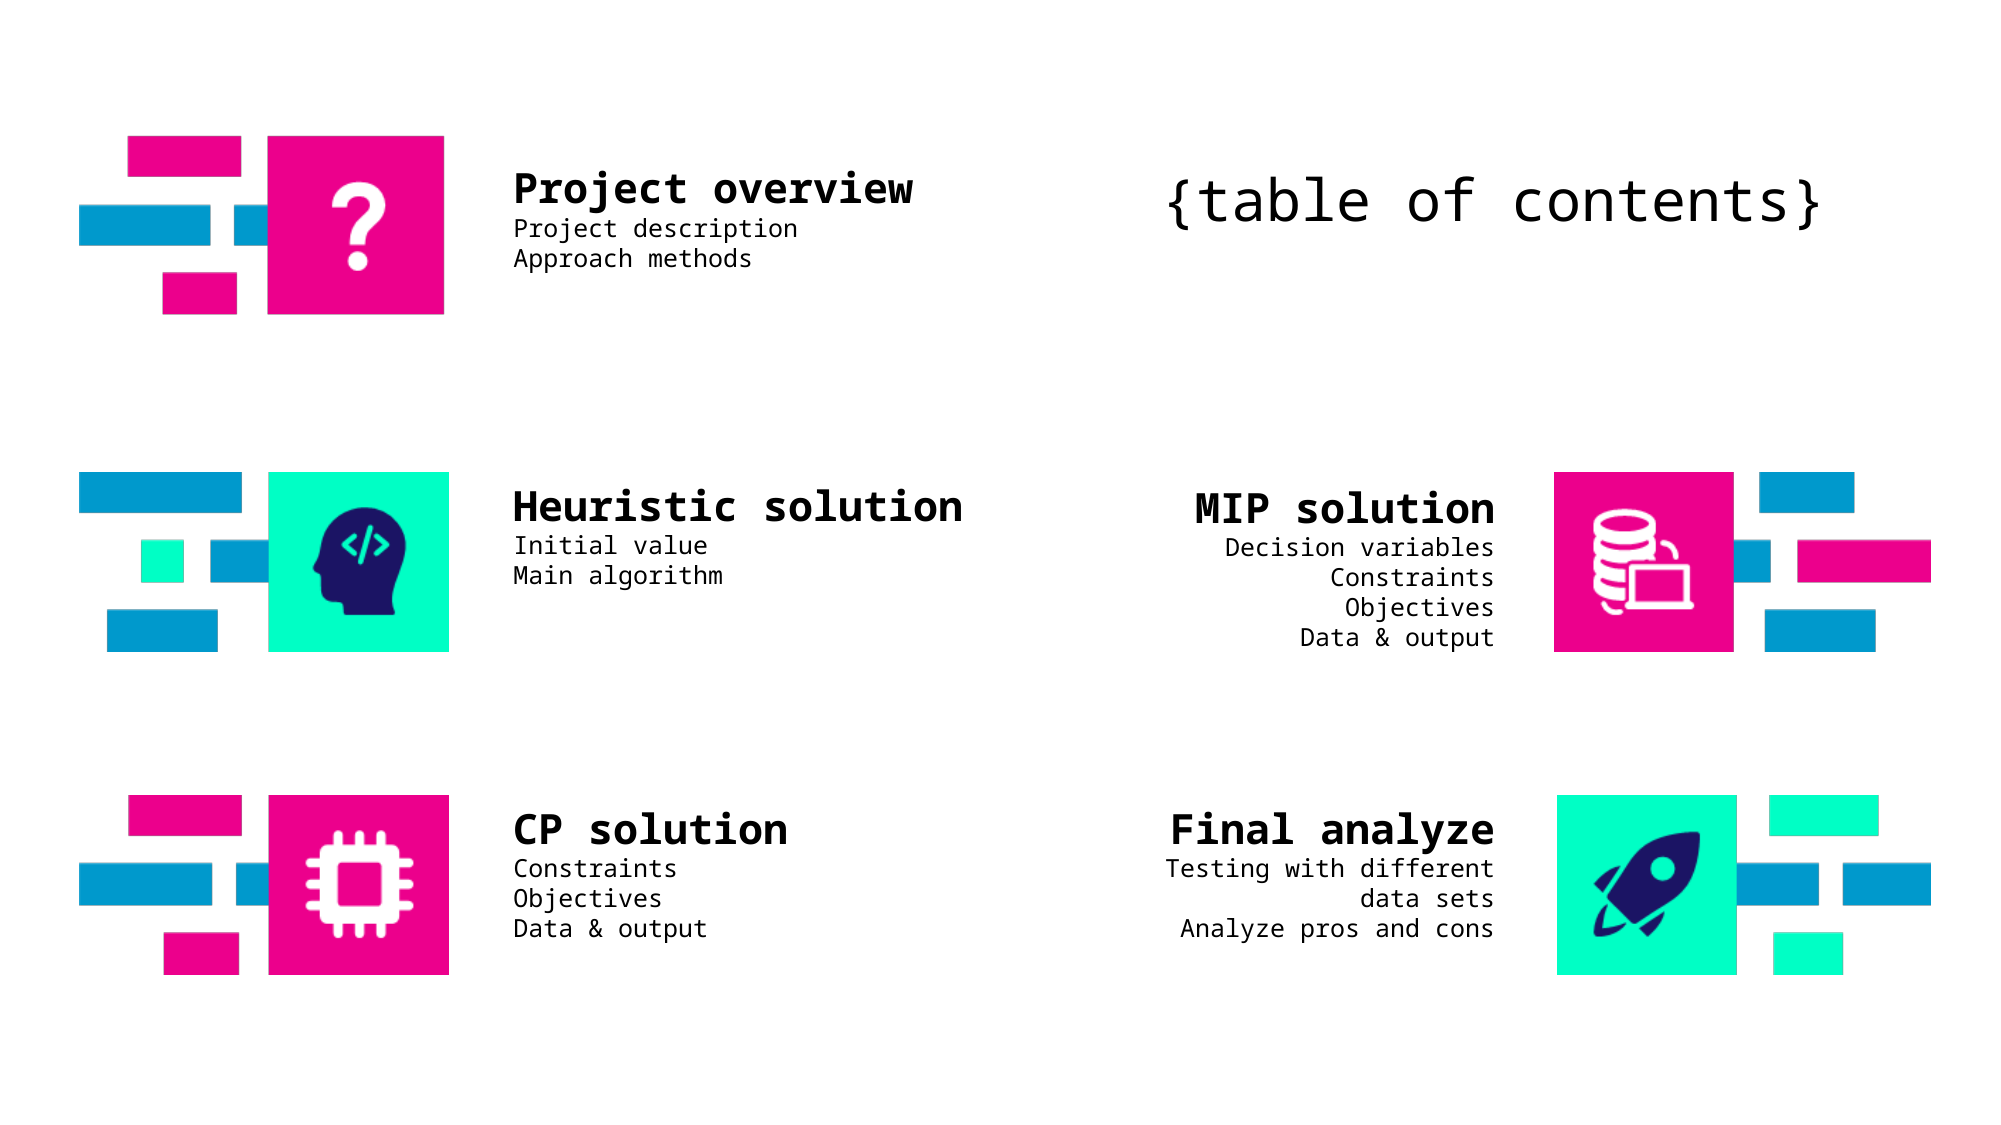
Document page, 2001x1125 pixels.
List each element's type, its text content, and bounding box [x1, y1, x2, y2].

picture [79, 118, 738, 365]
text_box {table of contents} [1146, 155, 1895, 241]
picture [1557, 795, 1931, 975]
text_box Final analyze Testing with different data sets Analyze pros and cons [1102, 795, 1510, 950]
text_box Project overview Project description Approach methods [738, 154, 1027, 280]
text_box CP solution Constraints Objectives Data & output [498, 795, 1085, 950]
picture [79, 472, 449, 652]
picture [79, 795, 449, 975]
picture [1554, 472, 1931, 652]
text_box MIP solution Decision variables Constraints Objectives Data & output [1059, 474, 1510, 659]
text_box Heuristic solution Initial value Main algorithm [498, 472, 1010, 598]
